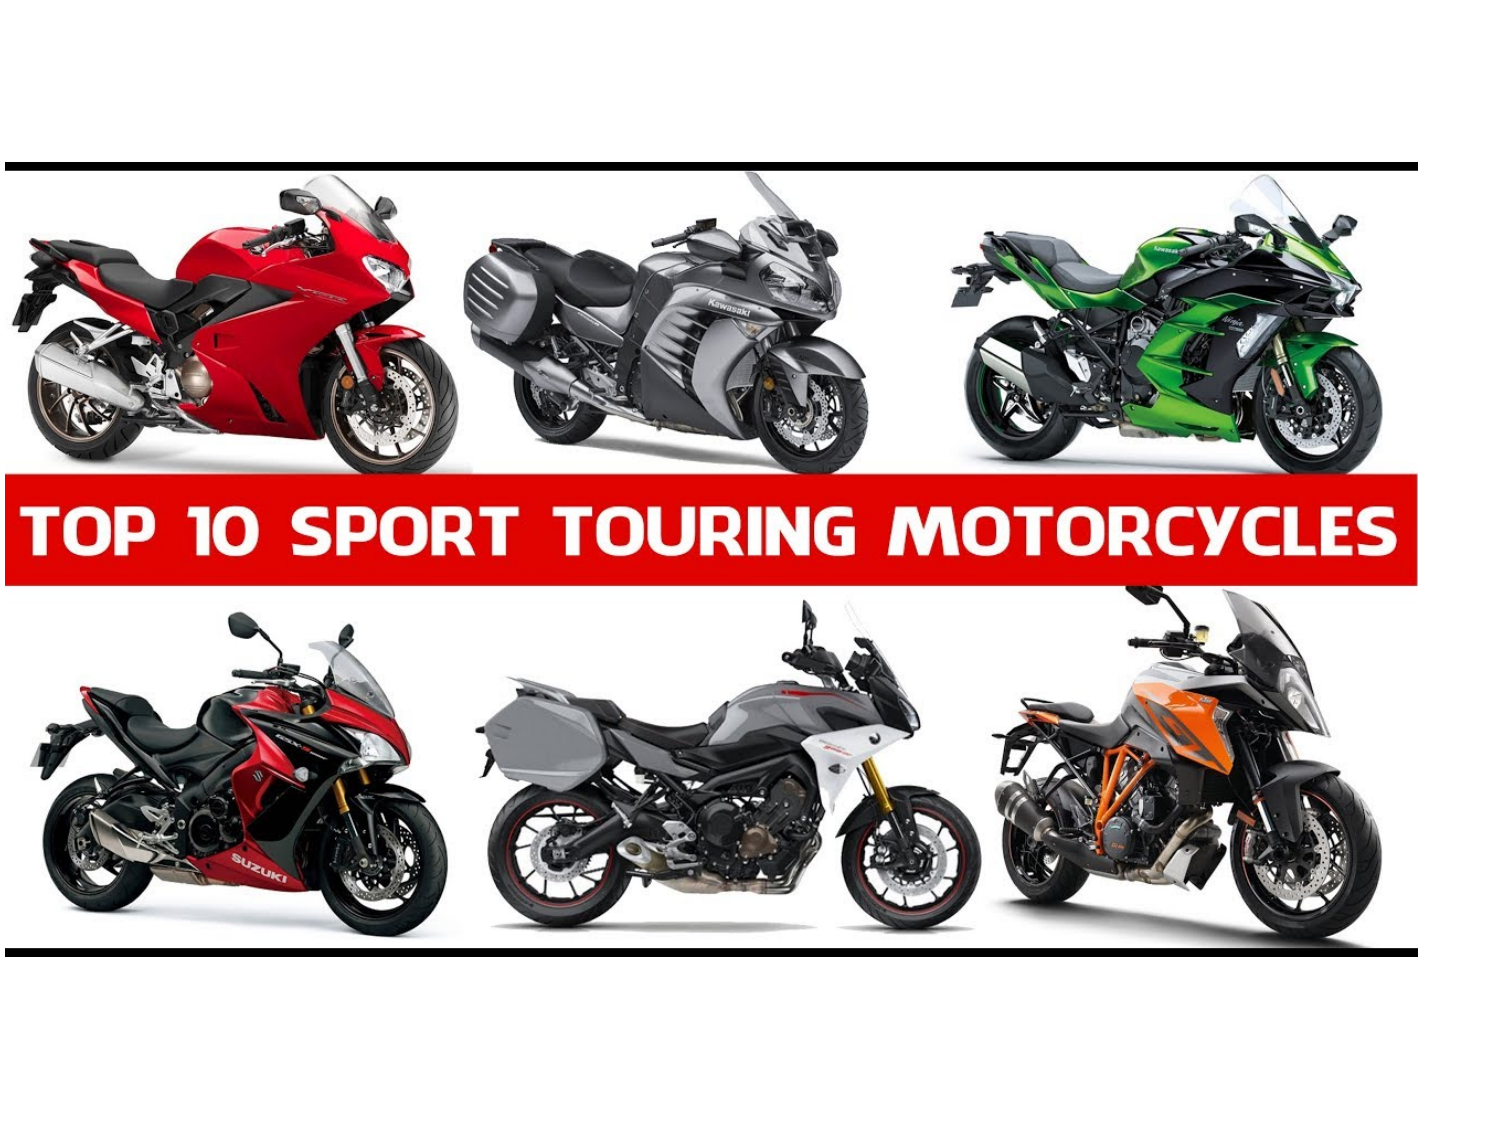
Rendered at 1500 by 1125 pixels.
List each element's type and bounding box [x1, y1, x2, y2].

picture [5, 162, 1419, 958]
